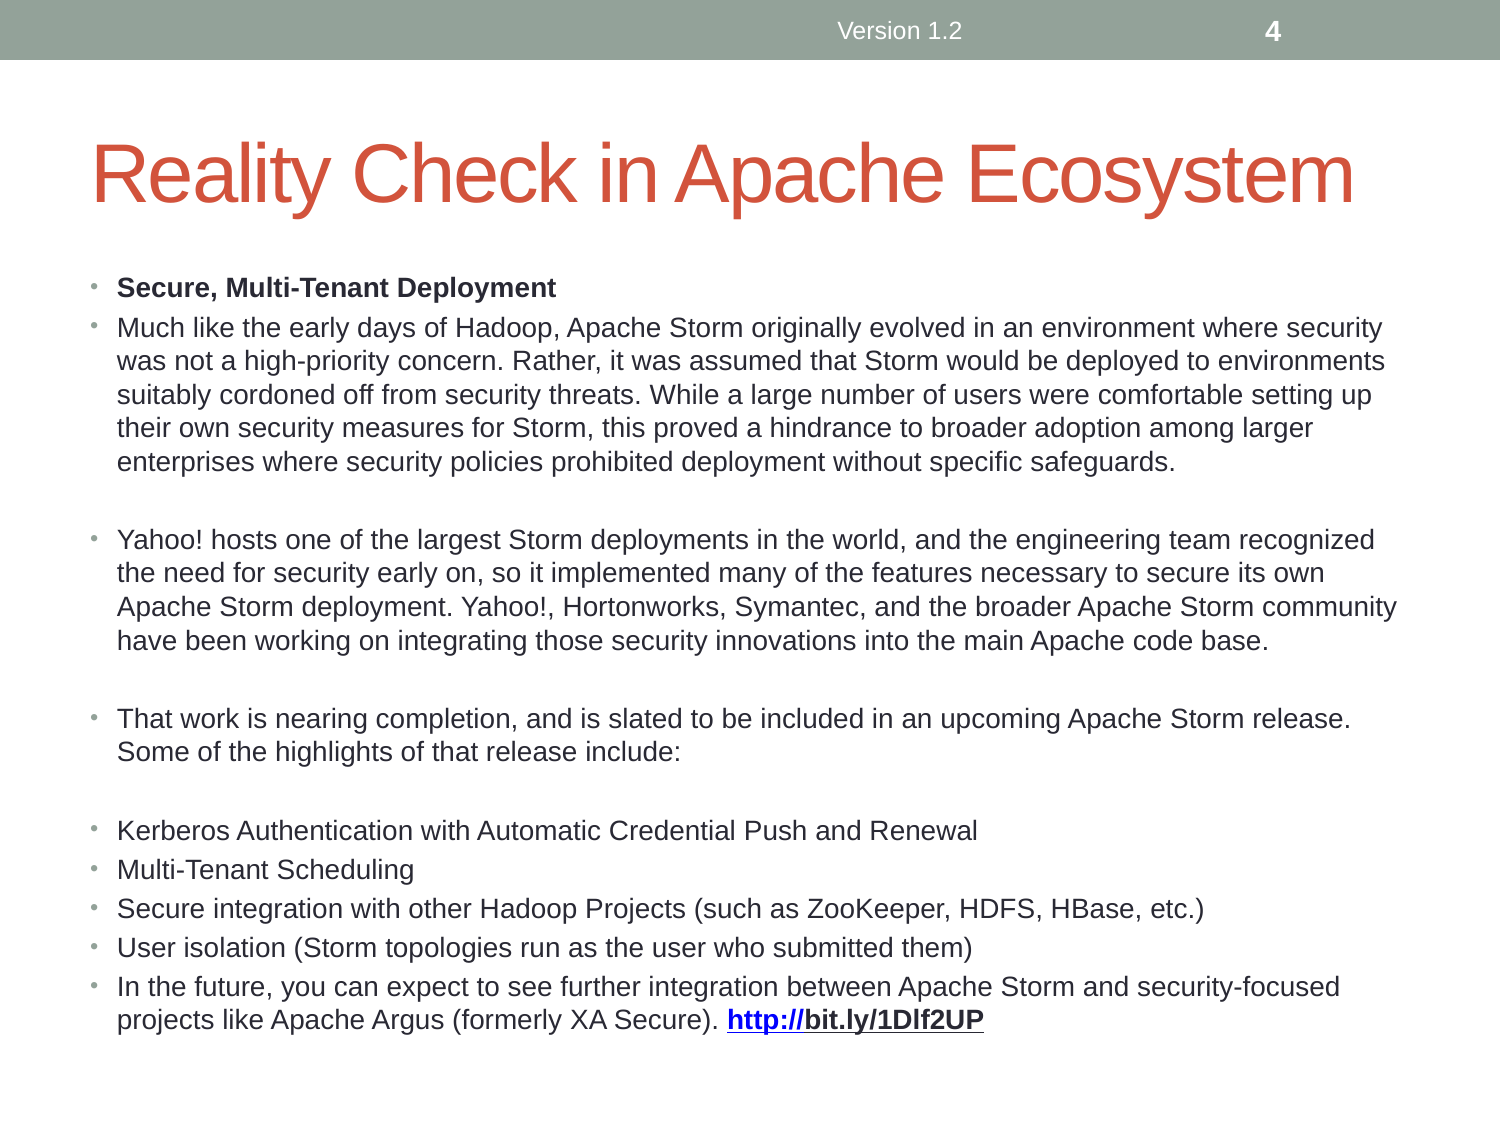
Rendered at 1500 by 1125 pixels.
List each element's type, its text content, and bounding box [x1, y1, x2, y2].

slide_number 4 [1250, 3, 1425, 57]
title Reality Check in Apache Ecosystem [75, 87, 1425, 250]
list Secure, Multi-Tenant Deployment Much like the early days of Hadoop, Apache Storm originally evolved in an environment where security was not a high-priority concern. Rather, it was assumed that Storm would be deployed to environments suitably cordoned off from security threats. While a large number of users were comfortable setting up their own security measures for Storm, this proved a hindrance to broader adoption among larger enterprises where security policies prohibited deployment without specific safeguards. Yahoo! hosts one of the largest Storm deployments in the world, and the engineering team recognized the need for security early on, so it implemented many of the features necessary to secure its own Apache Storm deployment. Yahoo!, Hortonworks, Symantec, and the broader Apache Storm community have been working on integrating those security innovations into the main Apache code base. That work is nearing completion, and is slated to be included in an upcoming Apache Storm release. Some of the highlights of that release include: Kerberos Authentication with Automatic Credential Push and Renewal Multi-Tenant Scheduling Secure integration with other Hadoop Projects (such as ZooKeeper, HDFS, HBase, etc.) User isolation (Storm topologies run as the user who submitted them) In the future, you can expect to see further integration between Apache Storm and security-focused projects like Apache Argus (formerly XA Secure). http://bit.ly/1Dlf2UP [75, 262, 1425, 1063]
footer Version 1.2 [562, 3, 1238, 57]
